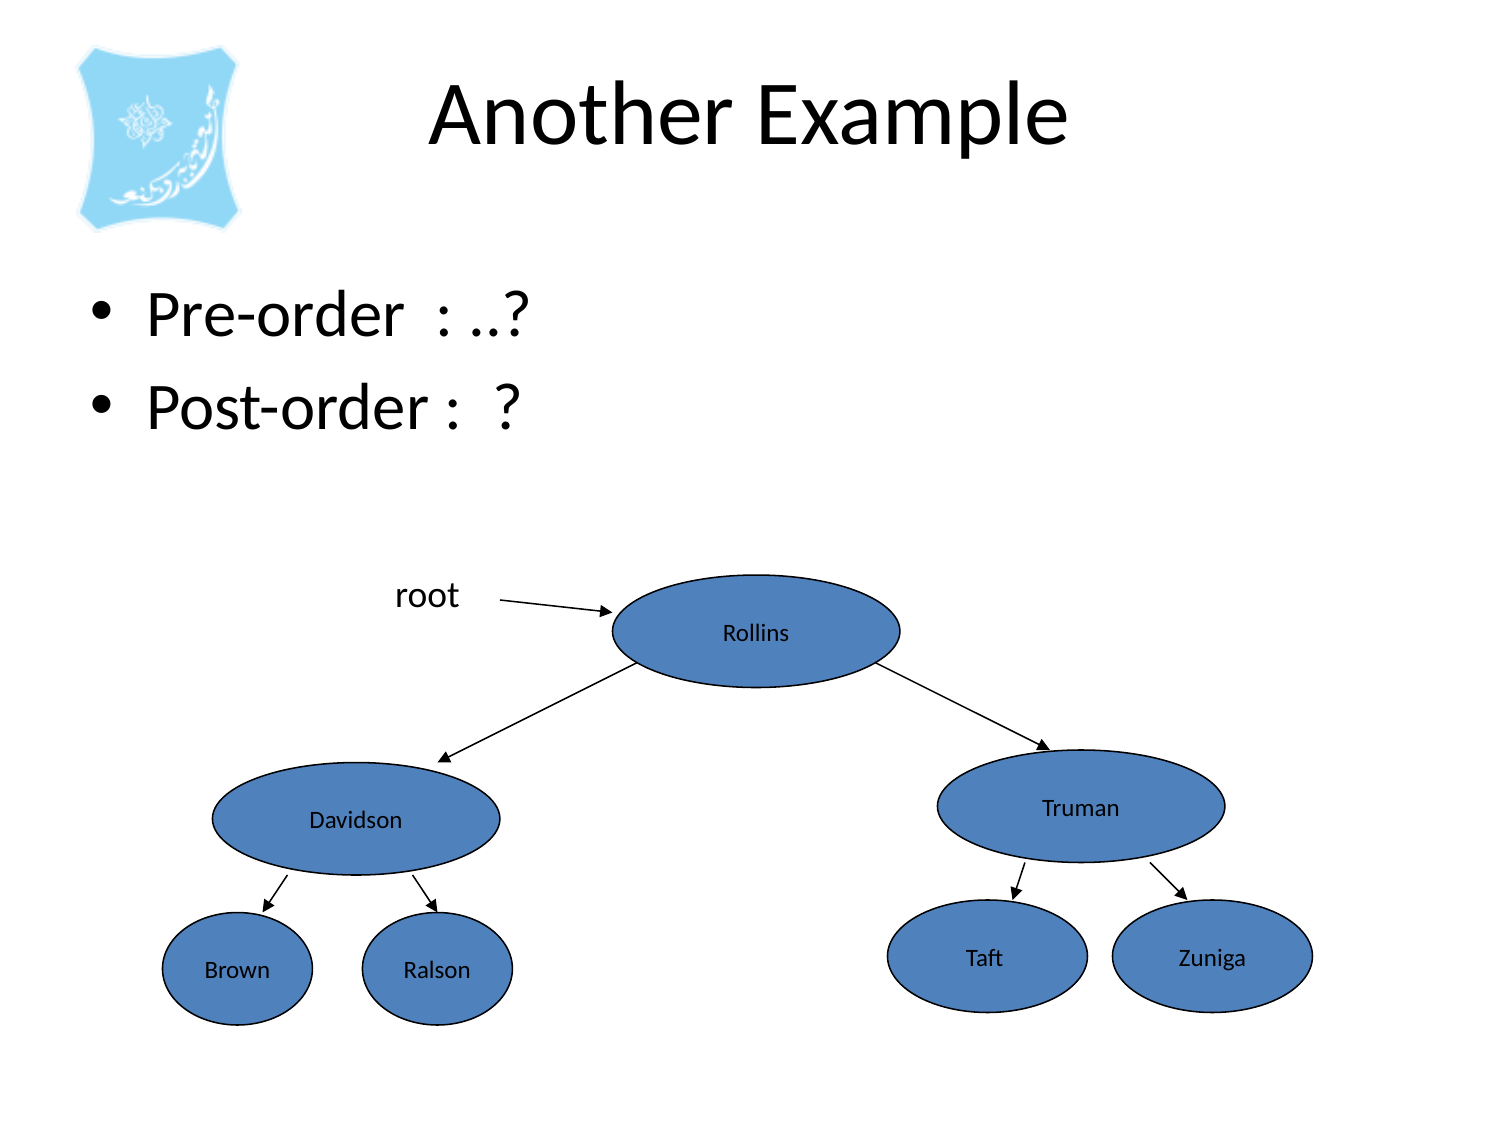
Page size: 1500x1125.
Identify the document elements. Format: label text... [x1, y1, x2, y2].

text_box Zuniga [1112, 900, 1313, 1013]
text_box Davidson [212, 762, 500, 876]
text_box Pre-order : ..? Post-order : ? [74, 262, 1425, 1005]
text_box [437, 662, 638, 763]
text_box Brown [162, 912, 313, 1026]
text_box [412, 874, 438, 913]
text_box Taft [887, 900, 1088, 1013]
text_box Rollins [612, 575, 900, 688]
text_box [499, 599, 613, 618]
text_box [1010, 862, 1026, 901]
text_box Truman [937, 750, 1225, 863]
text_box root [380, 562, 475, 623]
text_box [874, 662, 1051, 751]
text_box Another Example [74, 45, 1425, 233]
text_box [262, 874, 288, 913]
text_box [1149, 862, 1188, 901]
text_box Ralson [362, 912, 513, 1026]
